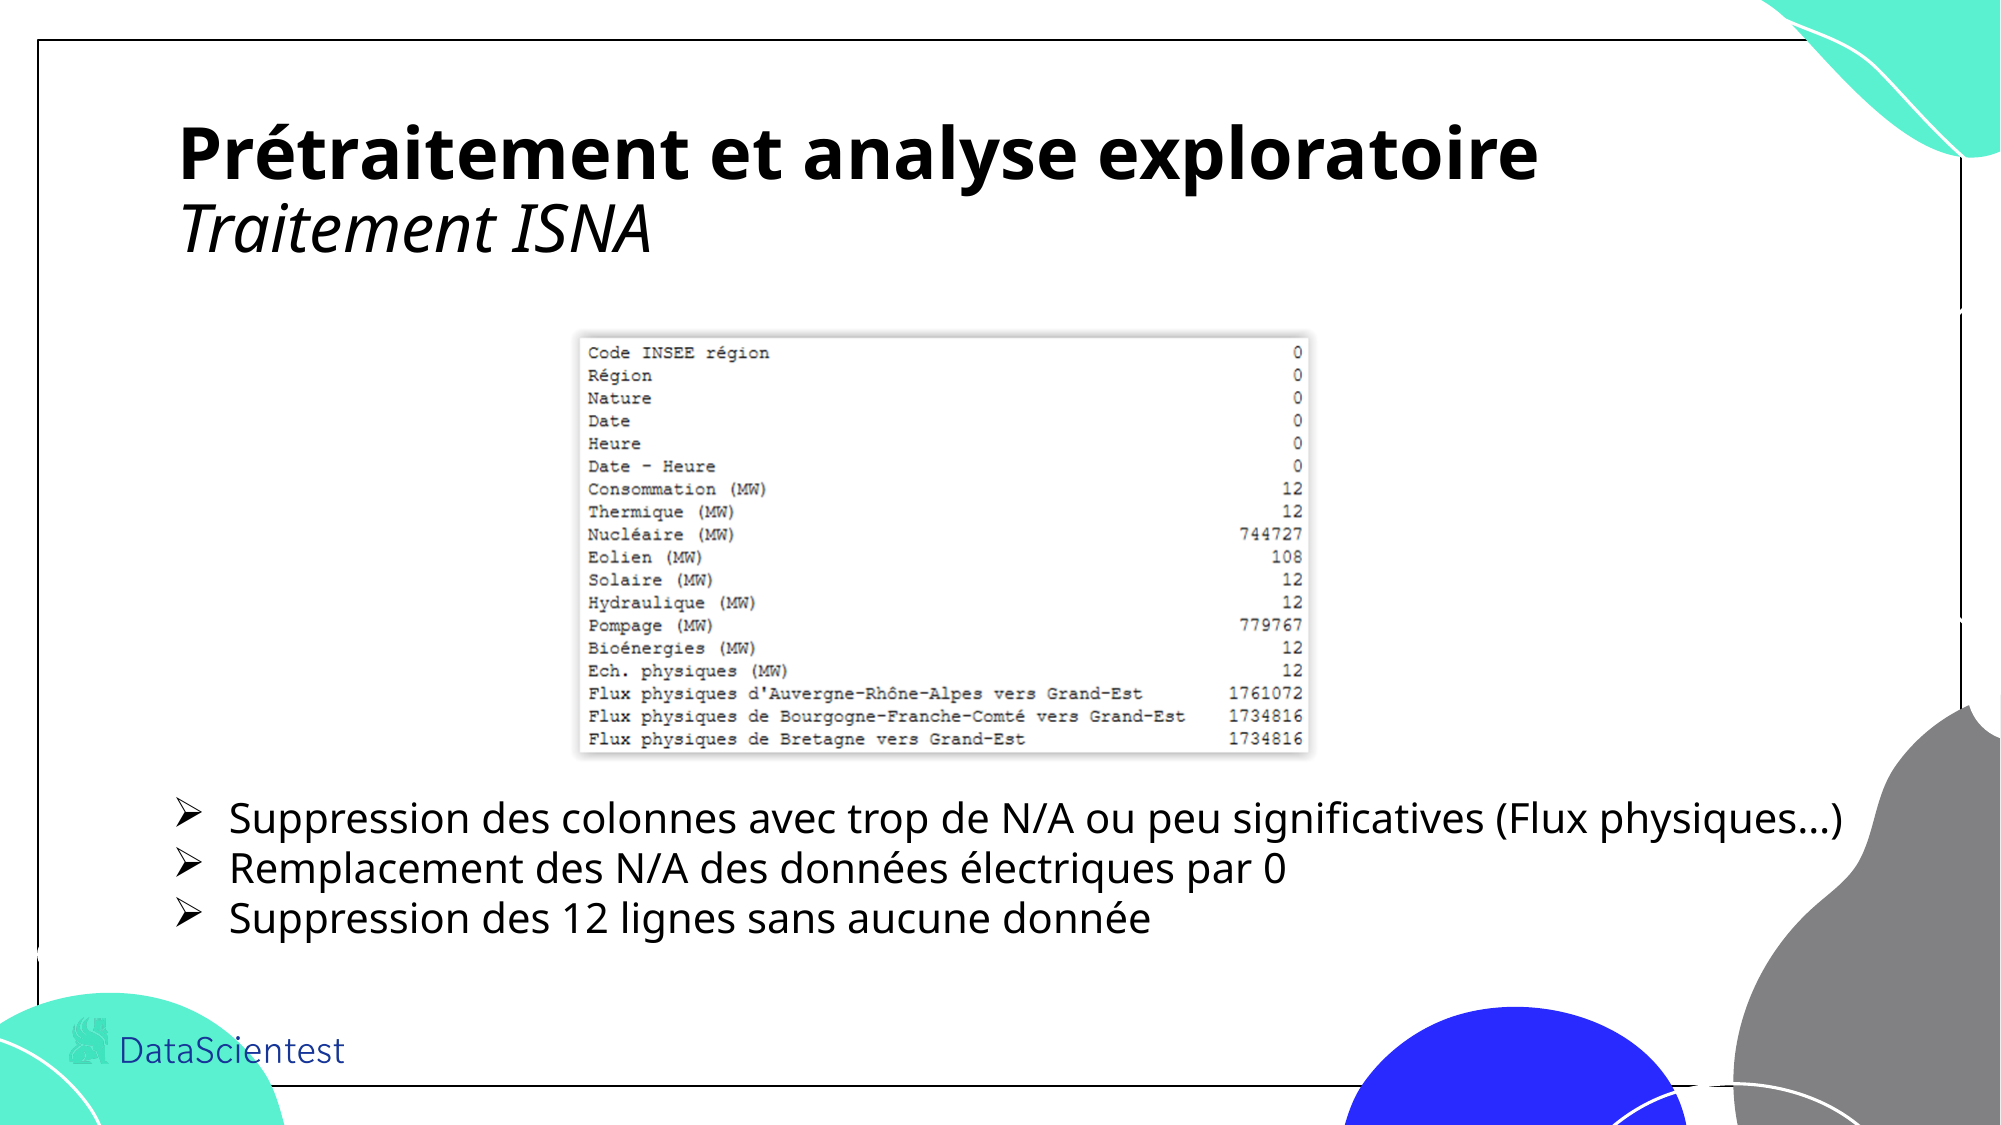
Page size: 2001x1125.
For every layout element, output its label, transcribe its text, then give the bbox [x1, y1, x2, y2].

picture [568, 326, 1319, 764]
text_box Suppression des colonnes avec trop de N/A ou peu significatives (Flux physiques…) Remplacement des N/A des données électriques par 0 Suppression des 12 lignes sans aucune donnée [157, 326, 1977, 1108]
title Prétraitement et analyse exploratoire Traitement ISNA [157, 97, 1726, 326]
picture [69, 1017, 157, 1064]
